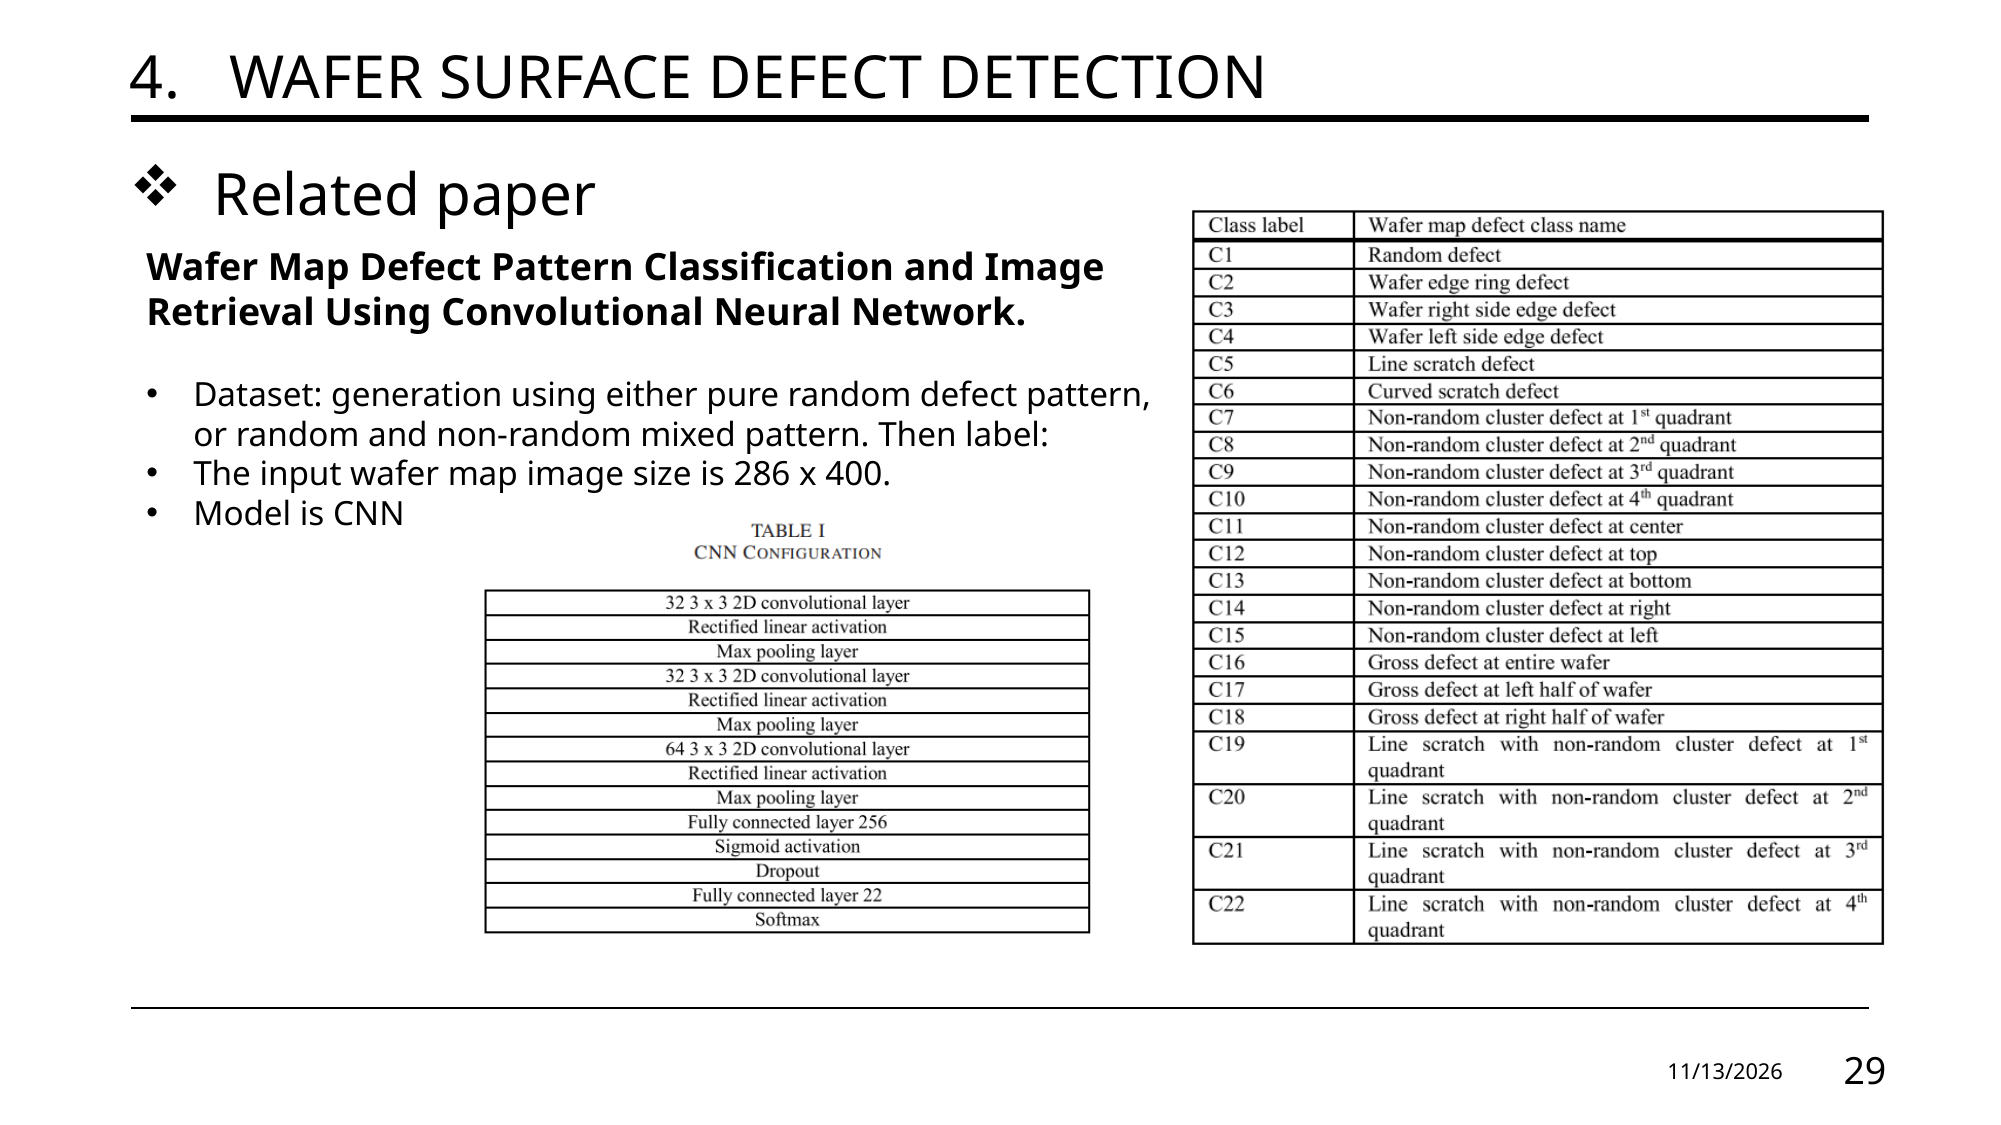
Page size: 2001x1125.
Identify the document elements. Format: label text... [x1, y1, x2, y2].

picture [465, 502, 1154, 955]
title 4. Wafer surface defect detection [114, 32, 1884, 119]
picture [1177, 192, 1904, 953]
text_box Related paper [114, 149, 1878, 235]
text_box Wafer Map Defect Pattern Classification and Image Retrieval Using Convolutional Neural Network. Dataset: generation using either pure random defect pattern, or random and non-random mixed pattern. Then label: The input wafer map image size is 286 x 400. Model is CNN [131, 235, 1177, 620]
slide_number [1372, 1042, 1791, 1103]
slide_number 29 [1791, 1042, 1902, 1103]
